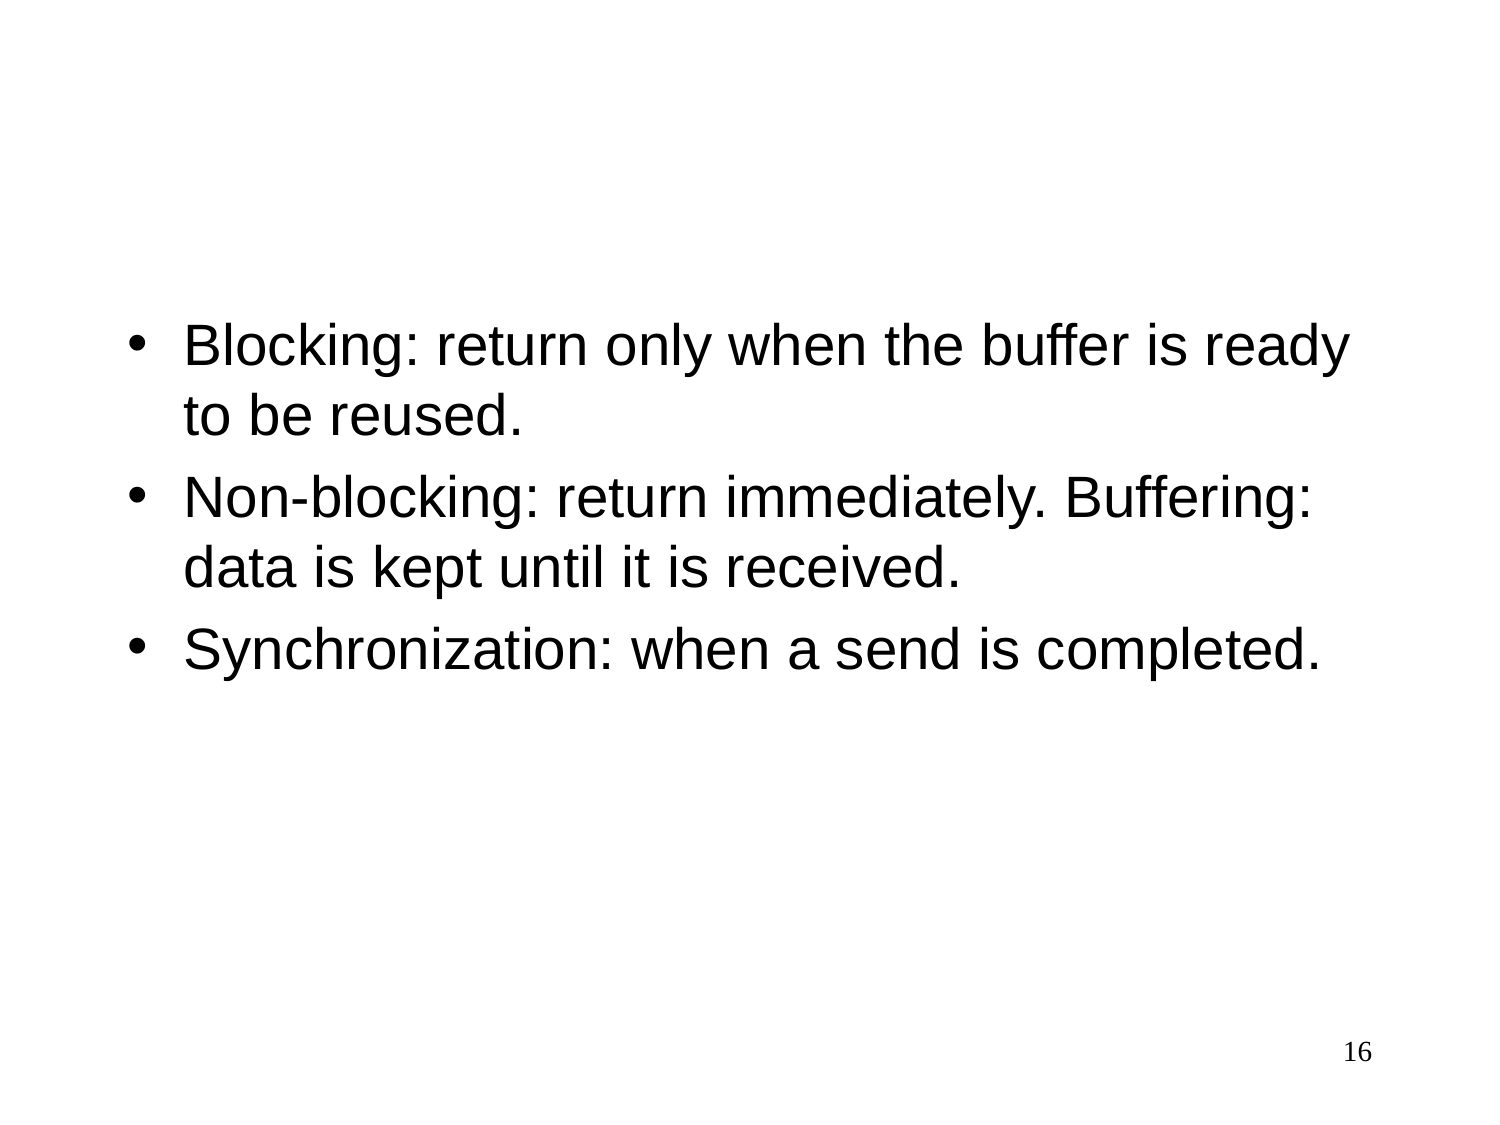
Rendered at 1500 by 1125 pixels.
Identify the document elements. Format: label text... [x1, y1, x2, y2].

text_box 16 [1074, 1024, 1388, 1100]
list Blocking: return only when the buffer is ready to be reused. Non-blocking: return immediately. Buffering: data is kept until it is received. Synchronization: when a send is completed. [112, 299, 1388, 1000]
